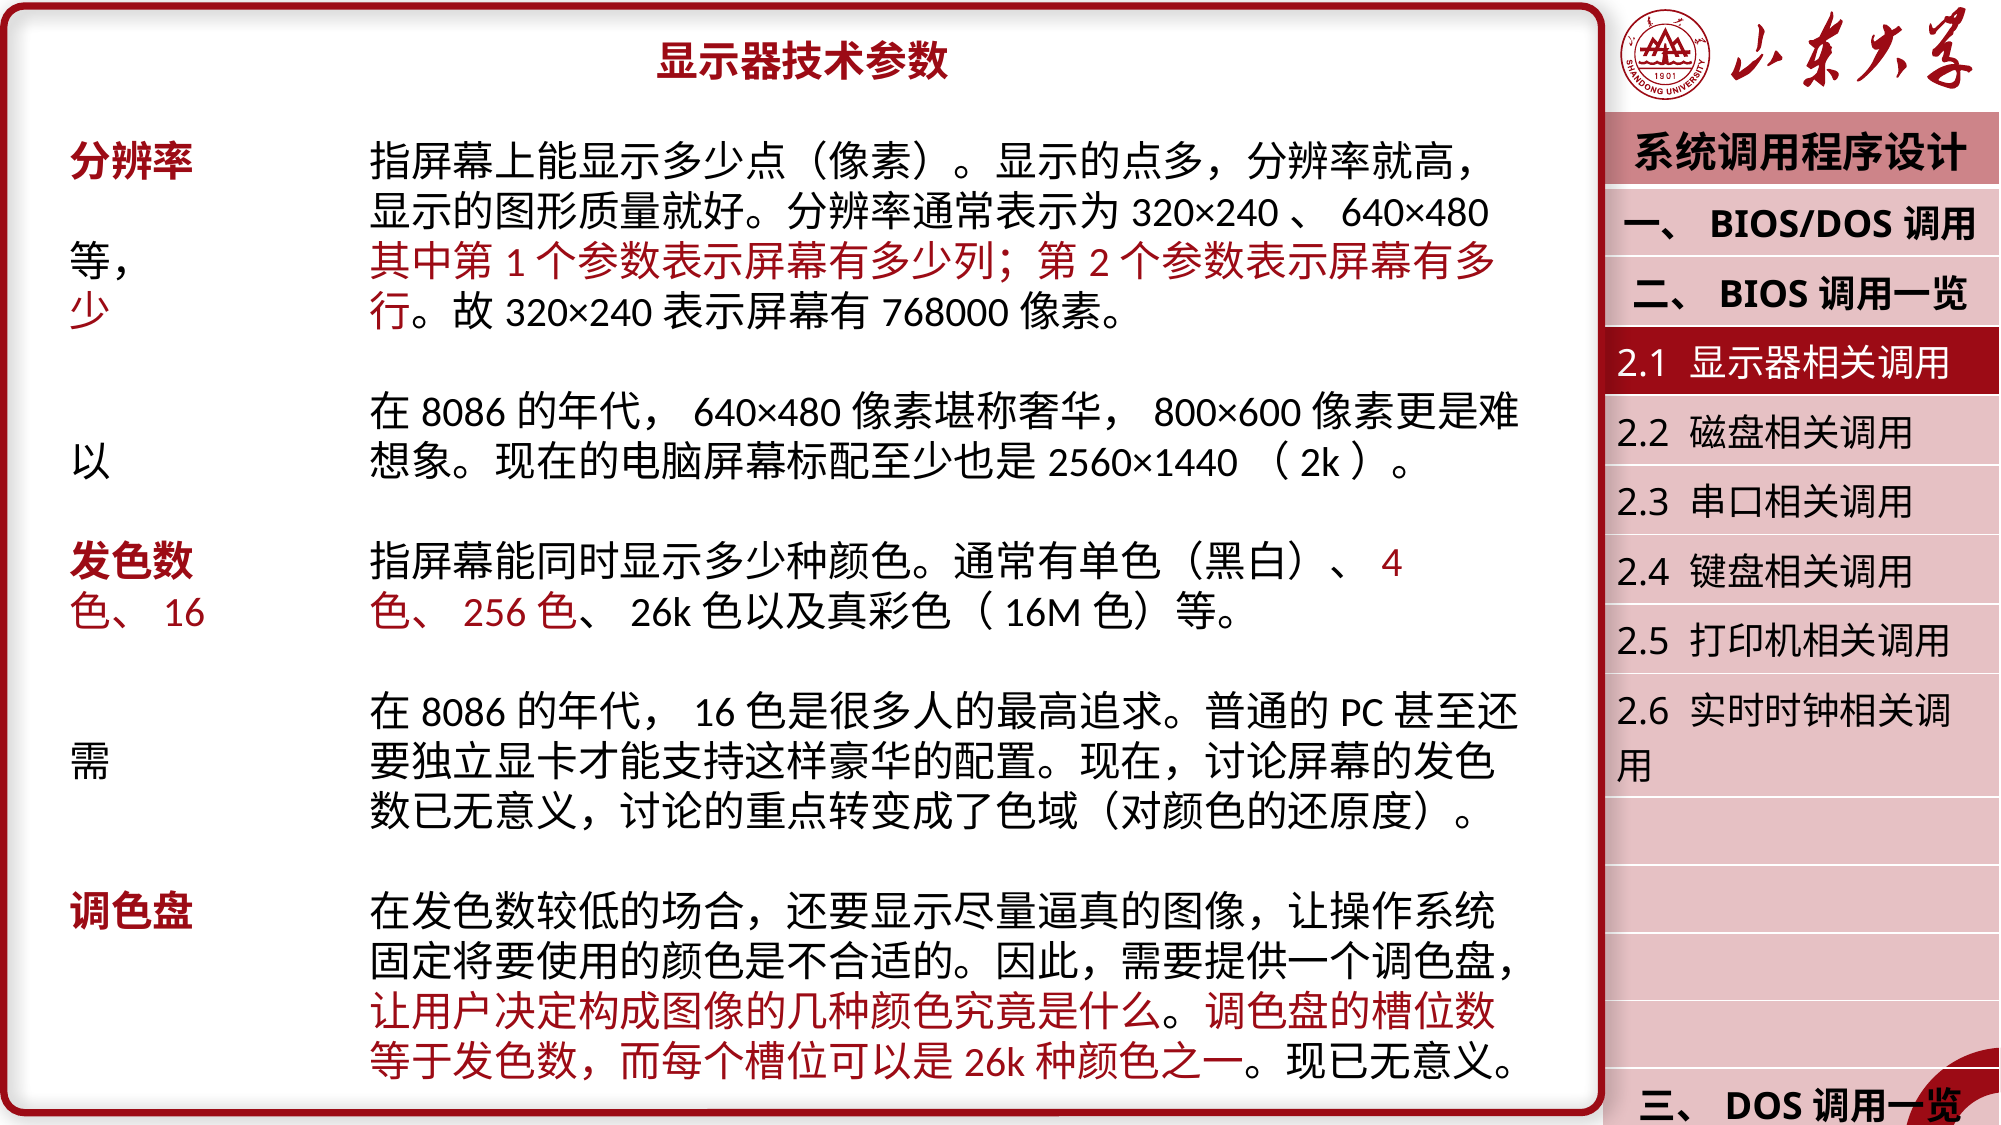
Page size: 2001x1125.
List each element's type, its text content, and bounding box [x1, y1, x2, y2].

table_cell 2.4 键盘相关调用 [1619, 535, 1999, 603]
table_cell [1610, 189, 1614, 255]
table_cell [1610, 866, 1614, 932]
text_box 显示器技术参数 分辨率 指屏幕上能显示多少点（像素）。显示的点多，分辨率就高， 显示的图形质量就好。分辨率通常表示为320×240、640×480等， 其中第1个参数表示屏幕有多少列；第2个参数表示屏幕有多少 行。故320×240表示屏幕有768000像素。 在8086的年代，640×480像素堪称奢华，800×600像素更是难以 想象。现在的电脑屏幕标配至少也是2560×1440（2k）。 发色数 指屏幕能同时显示多少种颜色。通常有单色（黑白）、4色、16 色、256色、26k色以及真彩色（16M色）等。 在8086的年代，16色是很多人的最高追求。普通的PC甚至还需 要独立显卡才能支持这样豪华的配置。现在，讨论屏幕的发色 数已无意义，讨论的重点转变成了色域（对颜色的还原度）。 调色盘 在发色数较低的场合，还要显示尽量逼真的图像，让操作系统 固定将要使用的颜色是不合适的。因此，需要提供一个调色盘， 让用户决定构成图像的几种颜色究竟是什么。调色盘的槽位数 等于发色数，而每个槽位可以是26k种颜色之一。现已无意义。 [54, 27, 1551, 1093]
table_cell [1619, 798, 1999, 864]
table_cell ■ [1610, 535, 1614, 603]
table_header 系统调用程序设计 [1618, 112, 1999, 184]
table_cell 二、BIOS调用一览 [1618, 257, 1999, 325]
table_cell ■ [1603, 1069, 1614, 1116]
table_cell [1610, 798, 1614, 864]
table_cell ■ [1610, 466, 1614, 534]
table_cell [1619, 866, 1999, 932]
table_cell [1610, 605, 1614, 673]
table_cell [1610, 934, 1614, 1000]
table_cell 2.6 实时时钟相关调用 [1619, 674, 1999, 796]
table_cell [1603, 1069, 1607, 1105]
table_cell [1610, 327, 1614, 394]
table_cell 一、BIOS/DOS调用 [1618, 189, 1999, 255]
table_cell 2.1 显示器相关调用 [1618, 327, 1999, 394]
table_cell 2.5 打印机相关调用 [1619, 605, 1999, 673]
table_cell [1619, 1001, 1999, 1067]
table_cell 2.2 磁盘相关调用 [1618, 396, 1999, 464]
table_cell ■ [1610, 1001, 1614, 1067]
table_cell 2.3 串口相关调用 [1618, 466, 1999, 534]
table_cell [1619, 934, 1999, 1000]
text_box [1620, 5, 1977, 100]
table_cell [1610, 674, 1614, 796]
table_cell [1610, 257, 1614, 325]
table_cell 三、DOS调用一览 [1603, 1069, 1999, 1125]
table_cell [1610, 396, 1614, 464]
text_box [2, 4, 1603, 1114]
table_cell [1610, 112, 1614, 184]
